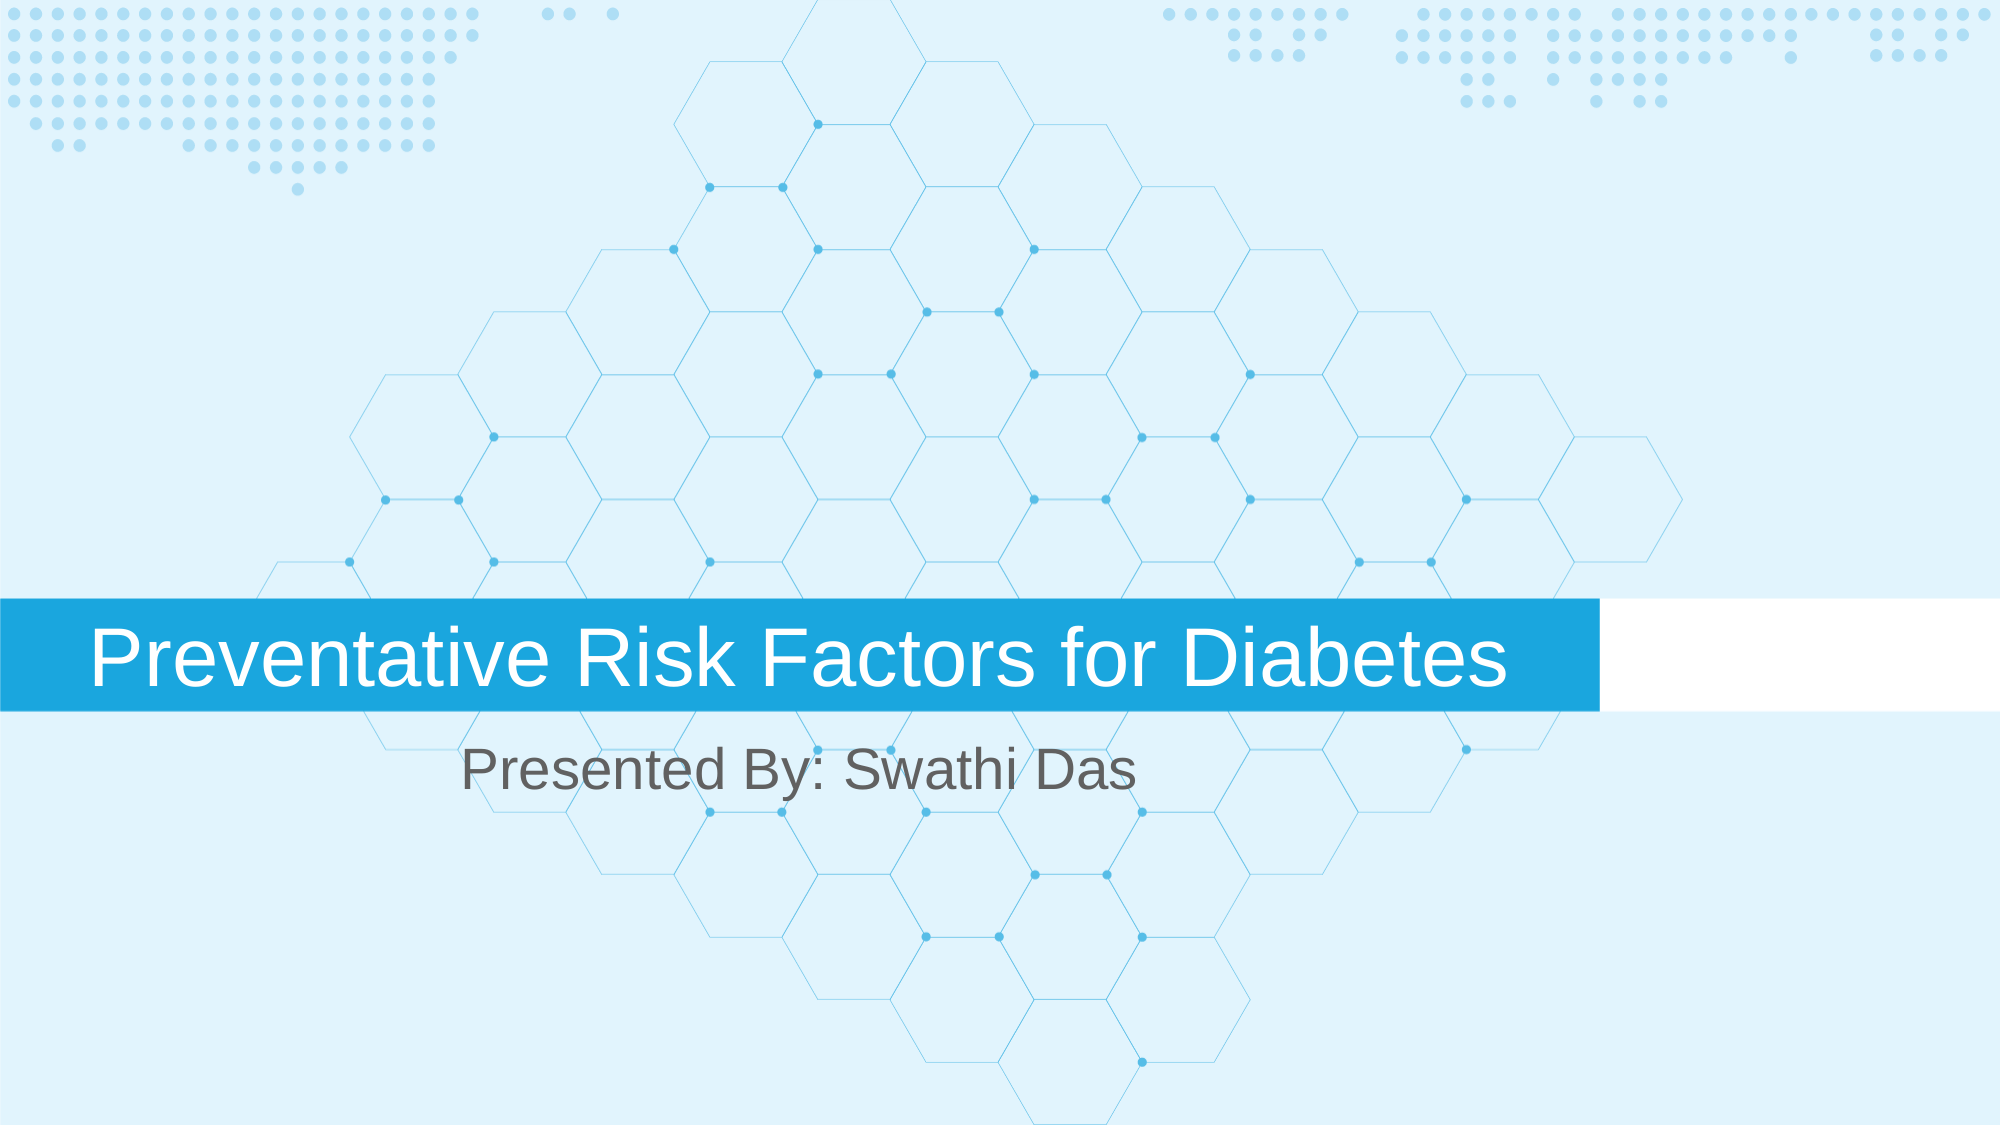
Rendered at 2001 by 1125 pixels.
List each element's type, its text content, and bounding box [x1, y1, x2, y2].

title Preventative Risk Factors for Diabetes [0, 571, 1600, 723]
text_box Presented By: Swathi Das [0, 723, 1600, 818]
picture [0, 0, 2000, 1125]
